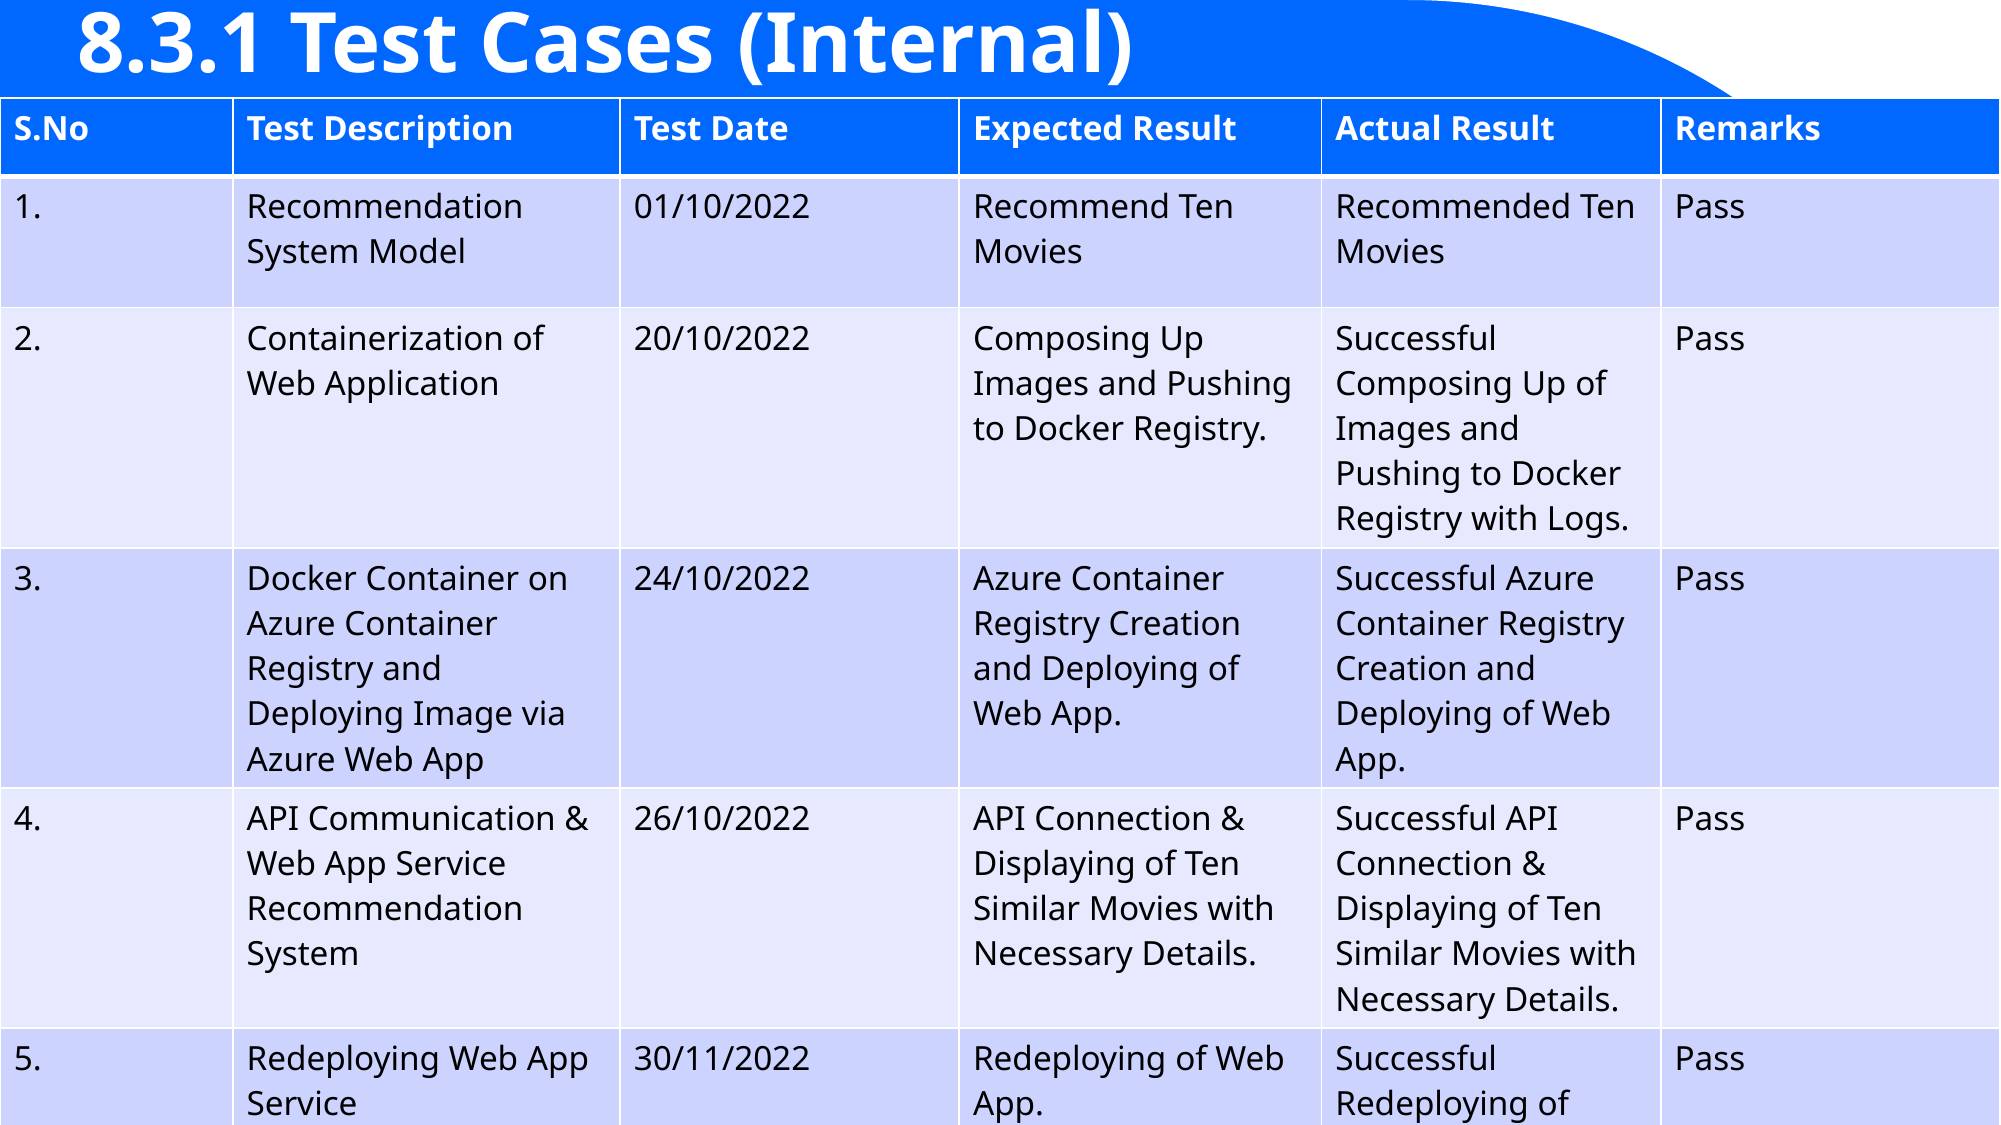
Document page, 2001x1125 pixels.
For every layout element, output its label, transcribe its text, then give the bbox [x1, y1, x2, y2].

table_cell 3. [1, 549, 232, 787]
table_cell 5. [1, 1029, 232, 1125]
table_cell Pass [1662, 789, 1999, 1027]
table_cell Recommendation System Model [234, 179, 619, 307]
table_header Expected Result [960, 99, 1321, 174]
table_cell Successful Composing Up of Images and Pushing to Docker Registry with Logs. [1322, 308, 1660, 547]
table_cell 20/10/2022 [621, 308, 958, 547]
table_cell Pass [1662, 1029, 1999, 1125]
table_cell Azure Container Registry Creation and Deploying of Web App. [960, 549, 1321, 787]
table_cell Containerization of Web Application [234, 308, 619, 547]
table_cell 30/11/2022 [621, 1029, 958, 1125]
table_header Test Description [234, 99, 619, 174]
table_cell API Connection & Displaying of Ten Similar Movies with Necessary Details. [960, 789, 1321, 1027]
table_cell Successful API Connection & Displaying of Ten Similar Movies with Necessary Details. [1322, 789, 1660, 1027]
table_header Actual Result [1322, 99, 1660, 174]
table_cell Pass [1662, 179, 1999, 307]
table_cell Redeploying of Web App. [960, 1029, 1321, 1125]
table_cell Composing Up Images and Pushing to Docker Registry. [960, 308, 1321, 547]
table_cell Docker Container on Azure Container Registry and Deploying Image via Azure Web App [234, 549, 619, 787]
table_cell Successful Azure Container Registry Creation and Deploying of Web App. [1322, 549, 1660, 787]
table_cell Successful Redeploying of Web App. [1322, 1029, 1660, 1125]
table_cell 01/10/2022 [621, 179, 958, 307]
table_cell 1. [1, 179, 232, 307]
table_cell 2. [1, 308, 232, 547]
table_cell Recommended Ten Movies [1322, 179, 1660, 307]
table_cell 26/10/2022 [621, 789, 958, 1027]
table_header Remarks [1662, 99, 1999, 174]
table_cell Recommend Ten Movies [960, 179, 1321, 307]
title 8.3.1 Test Cases (Internal) [62, 9, 1396, 97]
table_cell Pass [1662, 308, 1999, 547]
table_cell API Communication & Web App Service Recommendation System [234, 789, 619, 1027]
table_header Test Date [621, 99, 958, 174]
table_header S.No [1, 99, 232, 174]
table_cell Redeploying Web App Service [234, 1029, 619, 1125]
table_cell 4. [1, 789, 232, 1027]
table_cell 24/10/2022 [621, 549, 958, 787]
table_cell Pass [1662, 549, 1999, 787]
